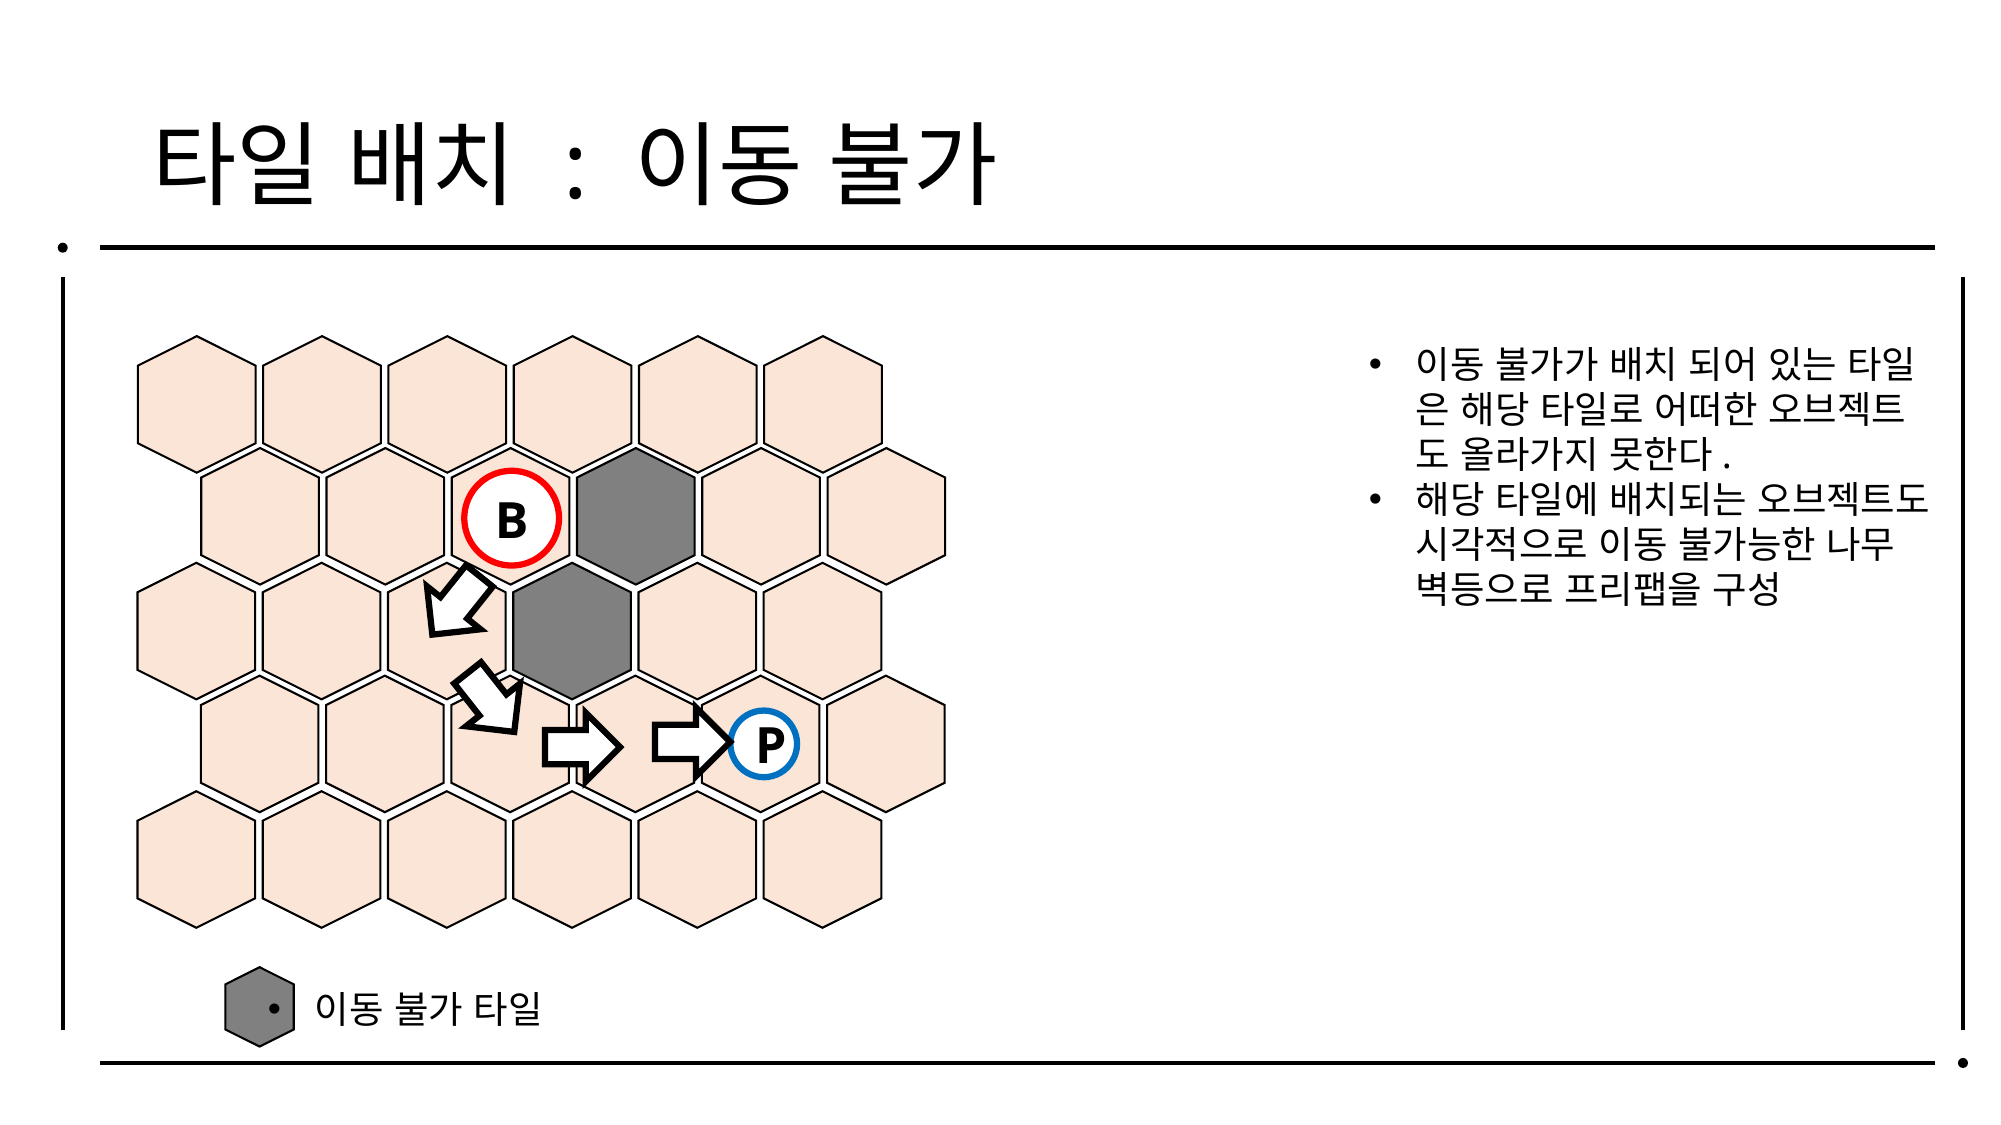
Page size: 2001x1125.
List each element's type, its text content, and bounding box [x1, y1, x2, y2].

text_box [137, 336, 946, 928]
text_box 이동 불가 타일 [253, 979, 558, 1039]
title 타일 배치 : 이동 불가 [137, 59, 1863, 278]
text_box [224, 966, 286, 1048]
text_box 이동 불가가 배치 되어 있는 타일 은 해당 타일로 어떠한 오브젝트 도 올라가지 못한다. 해당 타일에 배치되는 오브젝트도 시각적으로 이동 불가능한 나무 벽등으로 프리팹을 구성 [1354, 333, 1946, 619]
